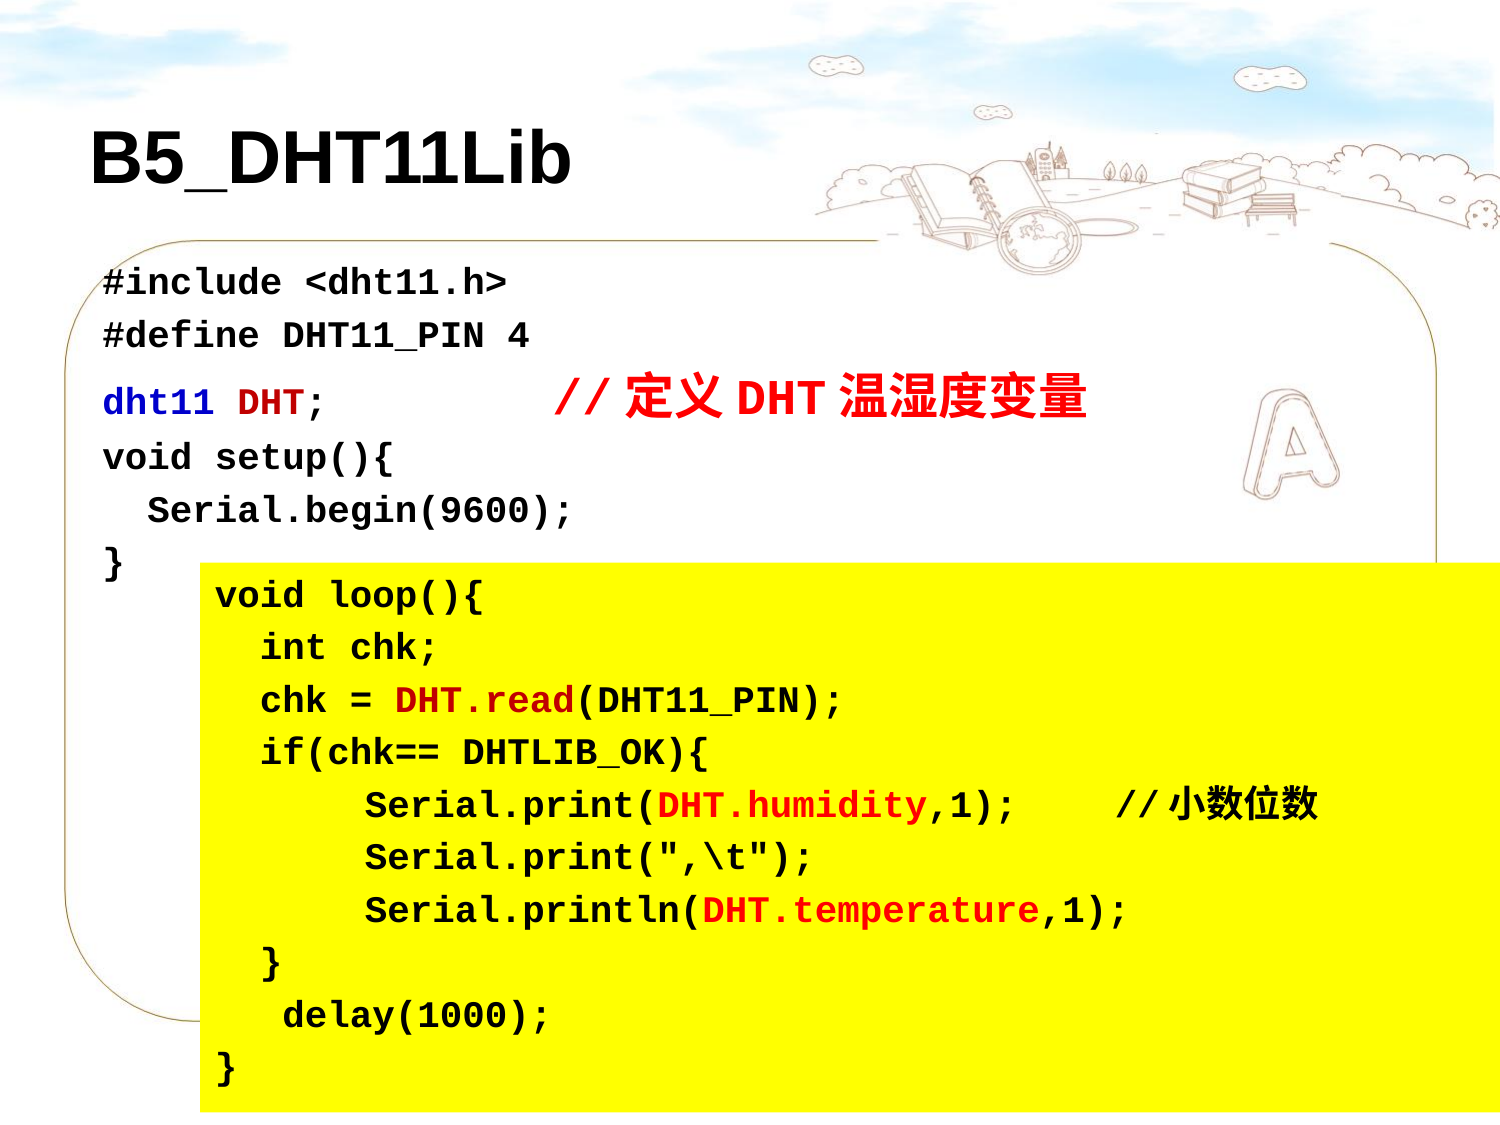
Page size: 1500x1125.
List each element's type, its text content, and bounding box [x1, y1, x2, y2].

title B5_DHT11Lib [74, 74, 1426, 233]
list #include <dht11.h> #define DHT11_PIN 4 dht11 DHT; //定义DHT温湿度变量 void setup(){ Serial.begin(9600); } [87, 249, 1388, 993]
picture [0, 0, 1500, 1125]
text_box void loop(){ int chk; chk = DHT.read(DHT11_PIN); if(chk== DHTLIB_OK){ Serial.print(DHT.humidity,1); //小数位数 Serial.print(",\t"); Serial.println(DHT.temperature,1); } delay(1000); } [200, 562, 1500, 1113]
